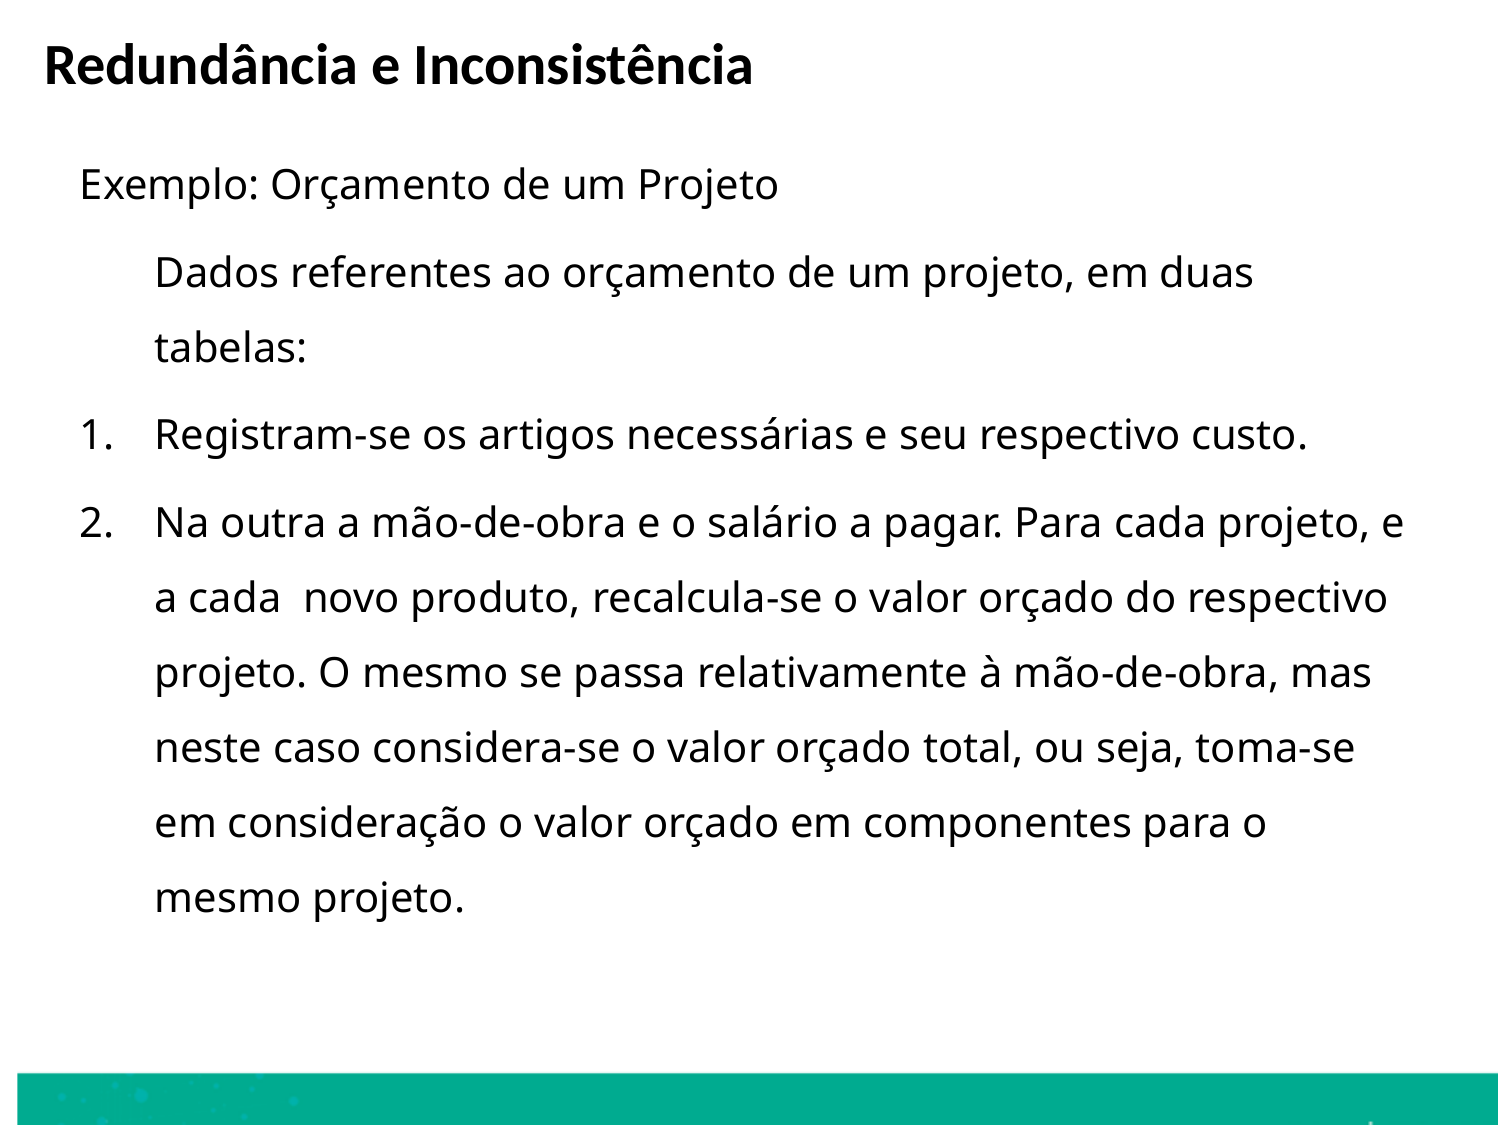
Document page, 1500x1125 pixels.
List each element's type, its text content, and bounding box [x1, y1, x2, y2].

list Exemplo: Orçamento de um Projeto Dados referentes ao orçamento de um projeto, em duas tabelas: Registram-se os artigos necessárias e seu respectivo custo. Na outra a mão-de-obra e o salário a pagar. Para cada projeto, e a cada novo produto, recalcula-se o valor orçado do respectivo projeto. O mesmo se passa relativamente à mão-de-obra, mas neste caso considera-se o valor orçado total, ou seja, toma-se em consideração o valor orçado em componentes para o mesmo projeto. [64, 125, 1424, 1094]
picture [2, 0, 1498, 1125]
text_box Redundância e Inconsistência [29, 18, 1412, 97]
